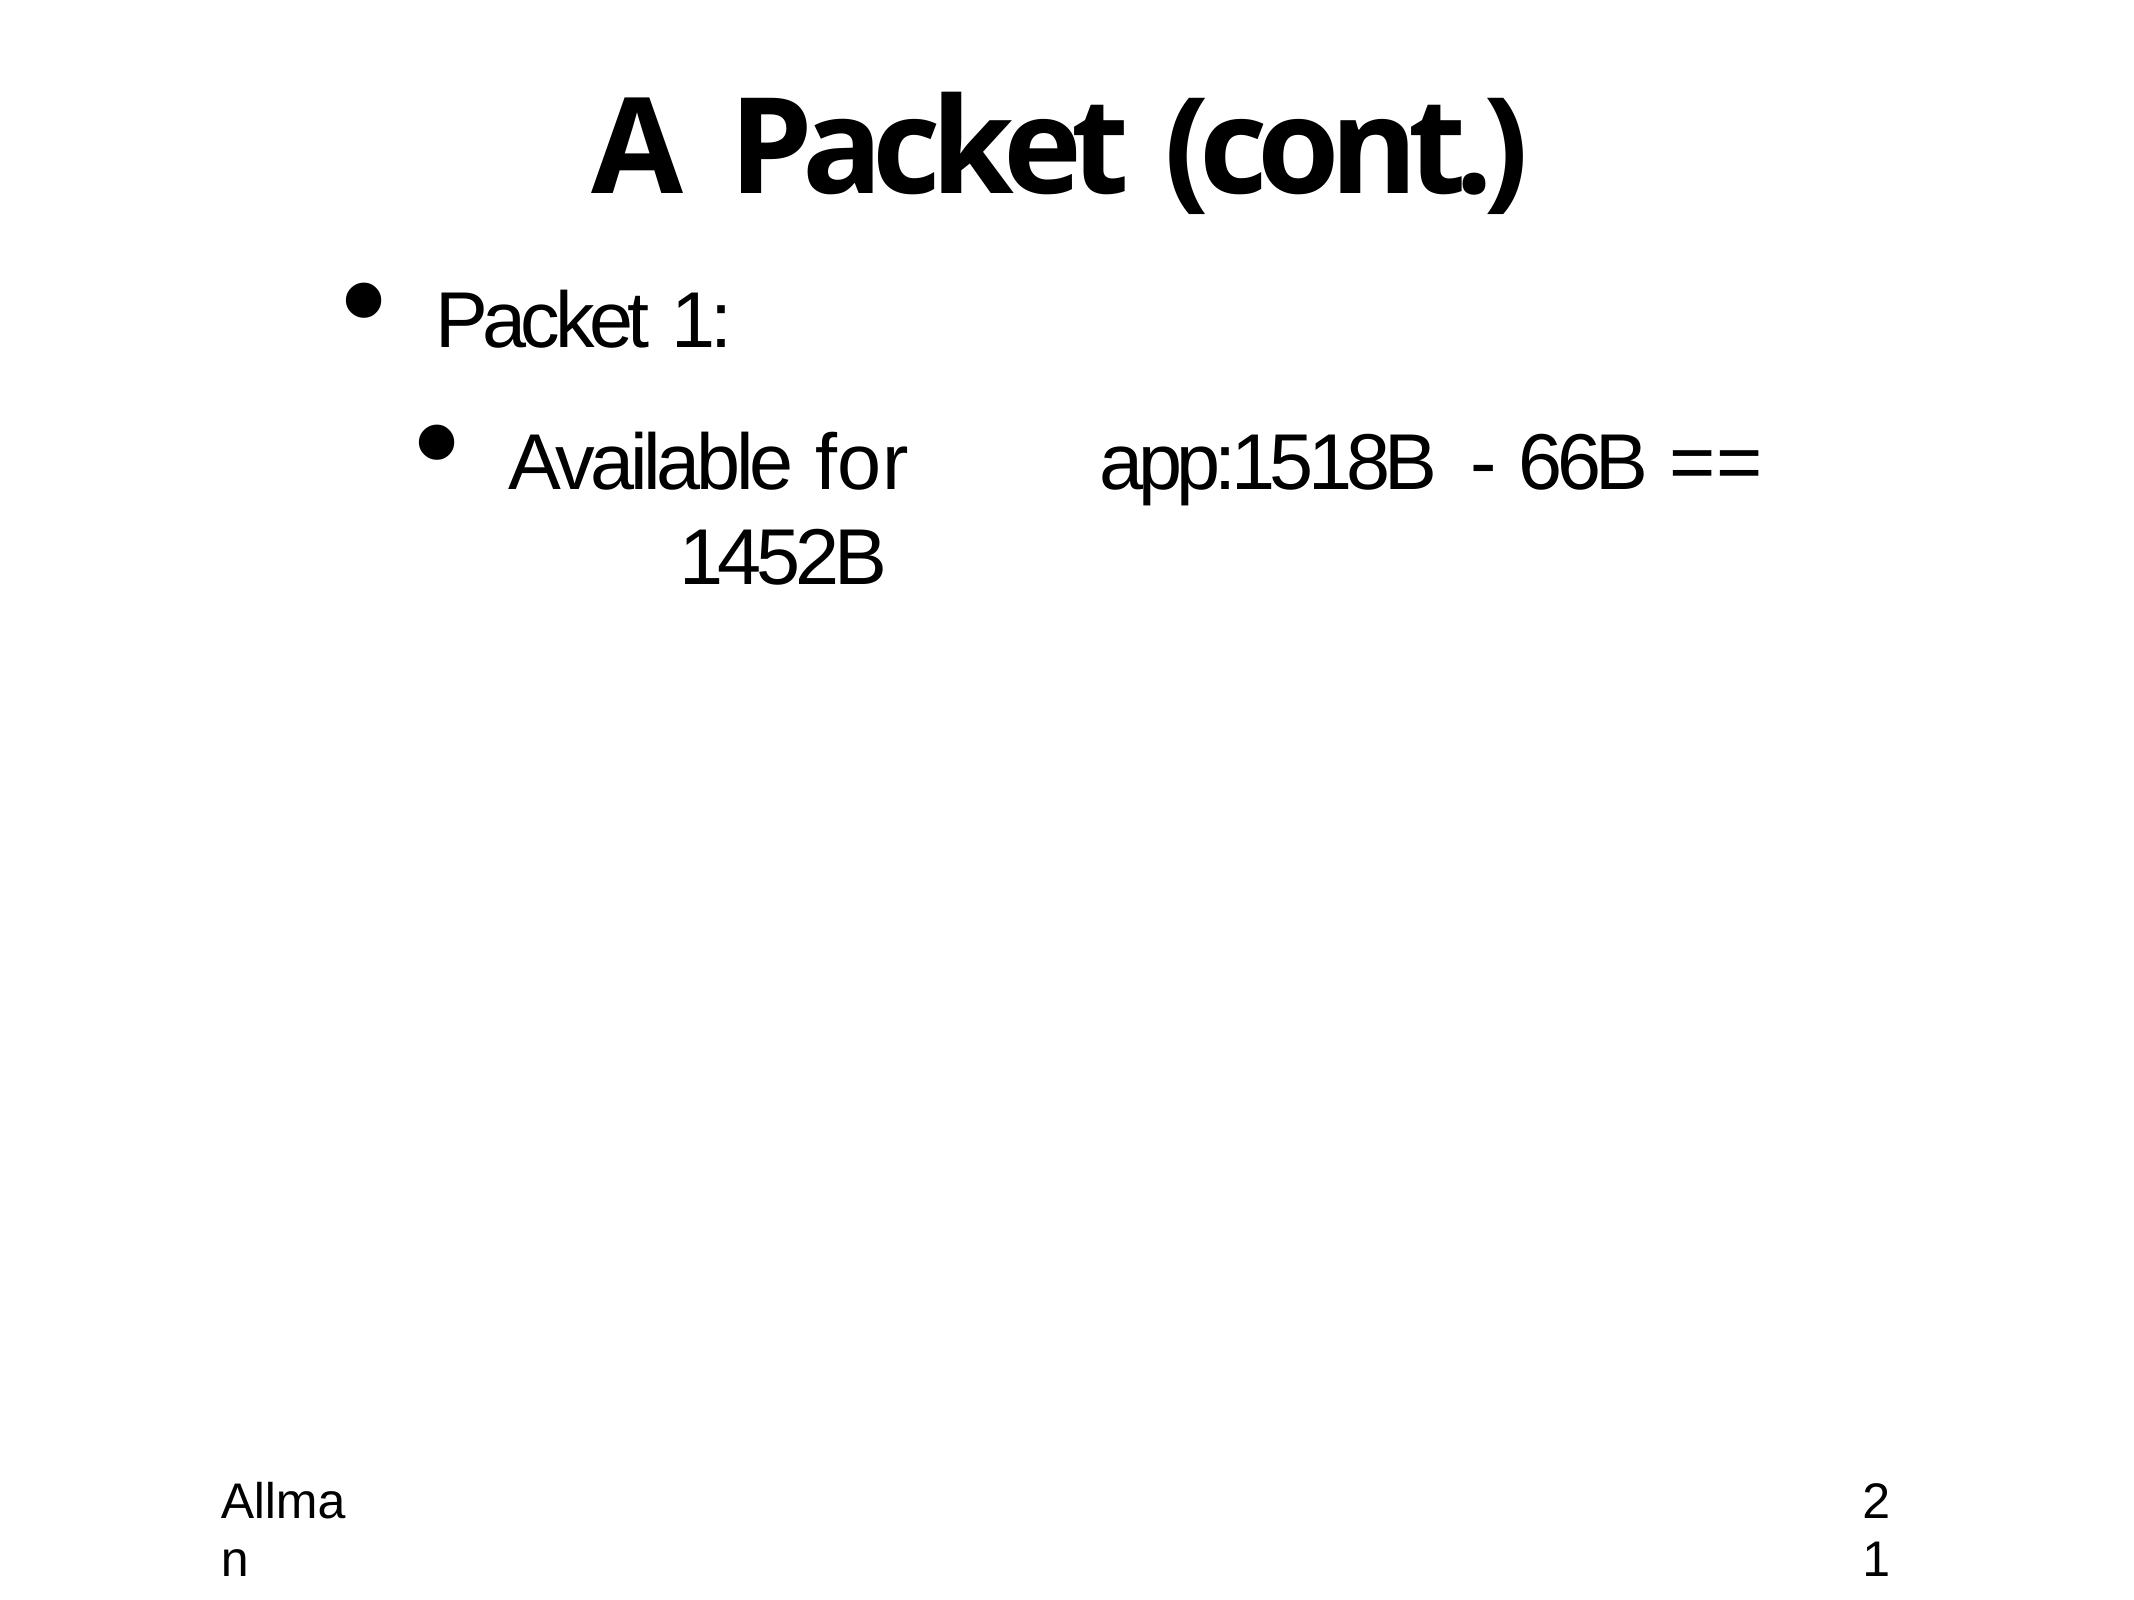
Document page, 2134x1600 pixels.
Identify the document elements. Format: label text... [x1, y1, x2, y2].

text_box 21 [1860, 1470, 1915, 1587]
text_box Packet 1: Available for app:1518B - 66B == 1452B [337, 266, 1799, 601]
title A Packet (cont.) [589, 58, 1544, 266]
footer Allman [218, 1470, 364, 1600]
